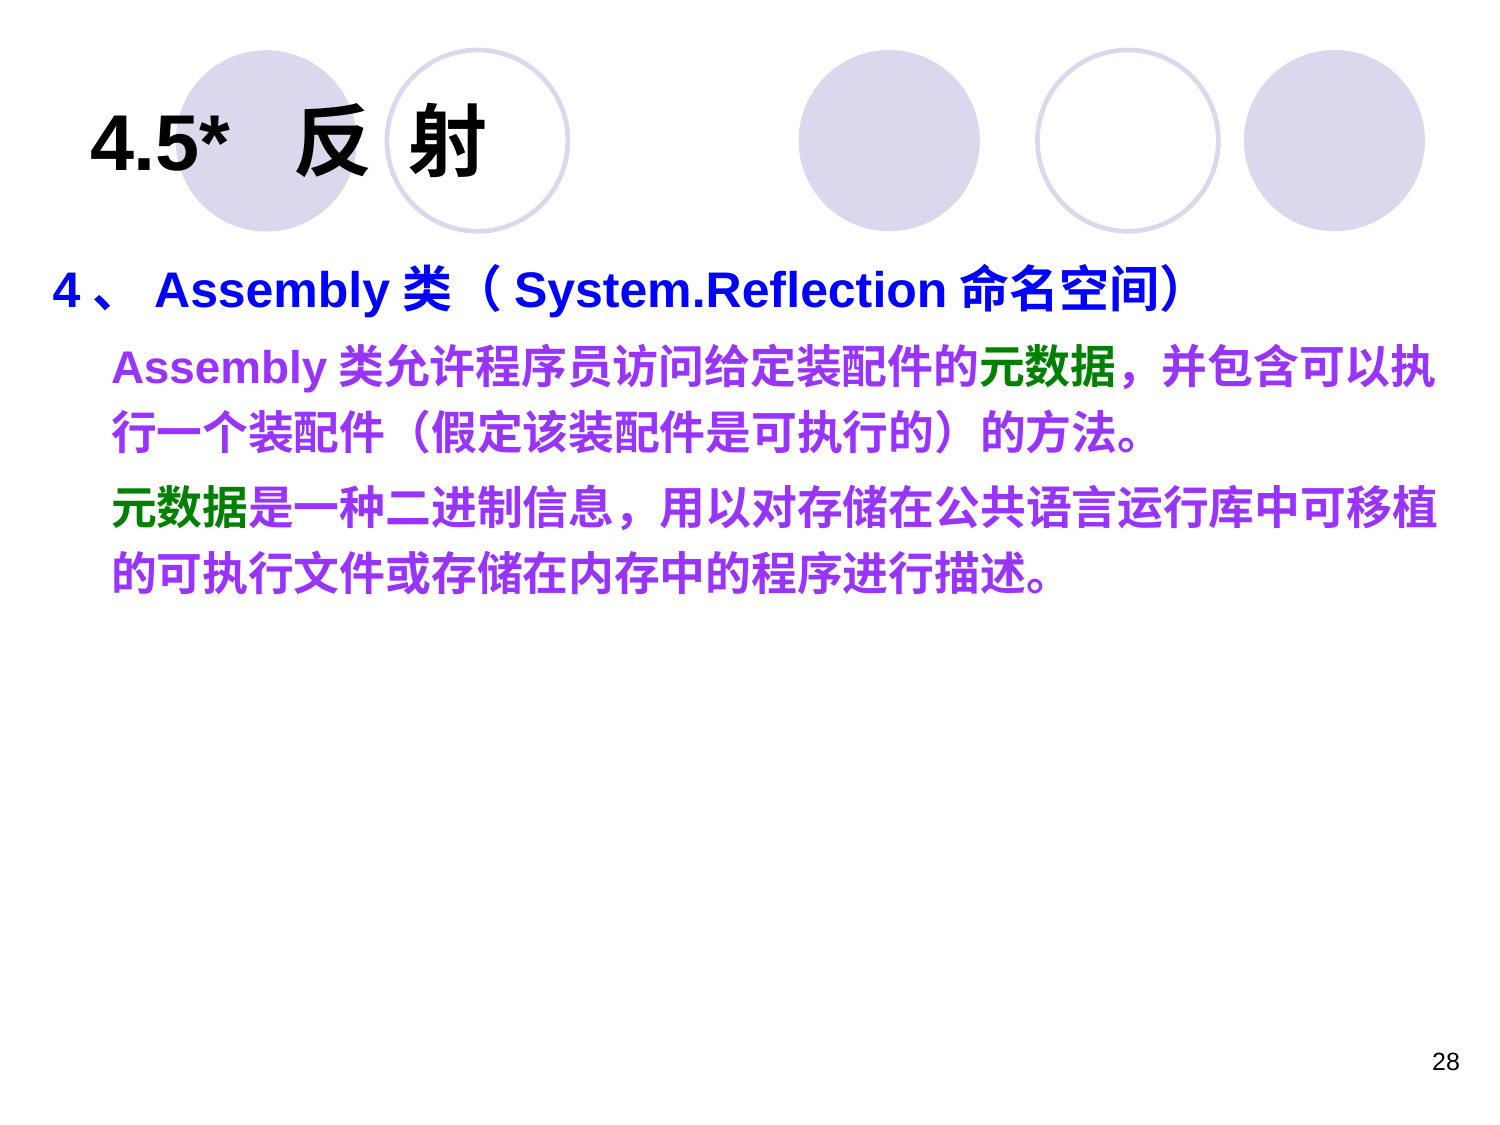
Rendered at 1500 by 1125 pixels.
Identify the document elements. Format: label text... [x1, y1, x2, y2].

title 4.5* 反 射 [75, 45, 1425, 233]
list 4、Assembly类（System.Reflection命名空间） Assembly类允许程序员访问给定装配件的元数据，并包含可以执行一个装配件（假定该装配件是可执行的）的方法。 元数据是一种二进制信息，用以对存储在公共语言运行库中可移植的可执行文件或存储在内存中的程序进行描述。 [37, 237, 1475, 1038]
slide_number 28 [1124, 1037, 1476, 1113]
